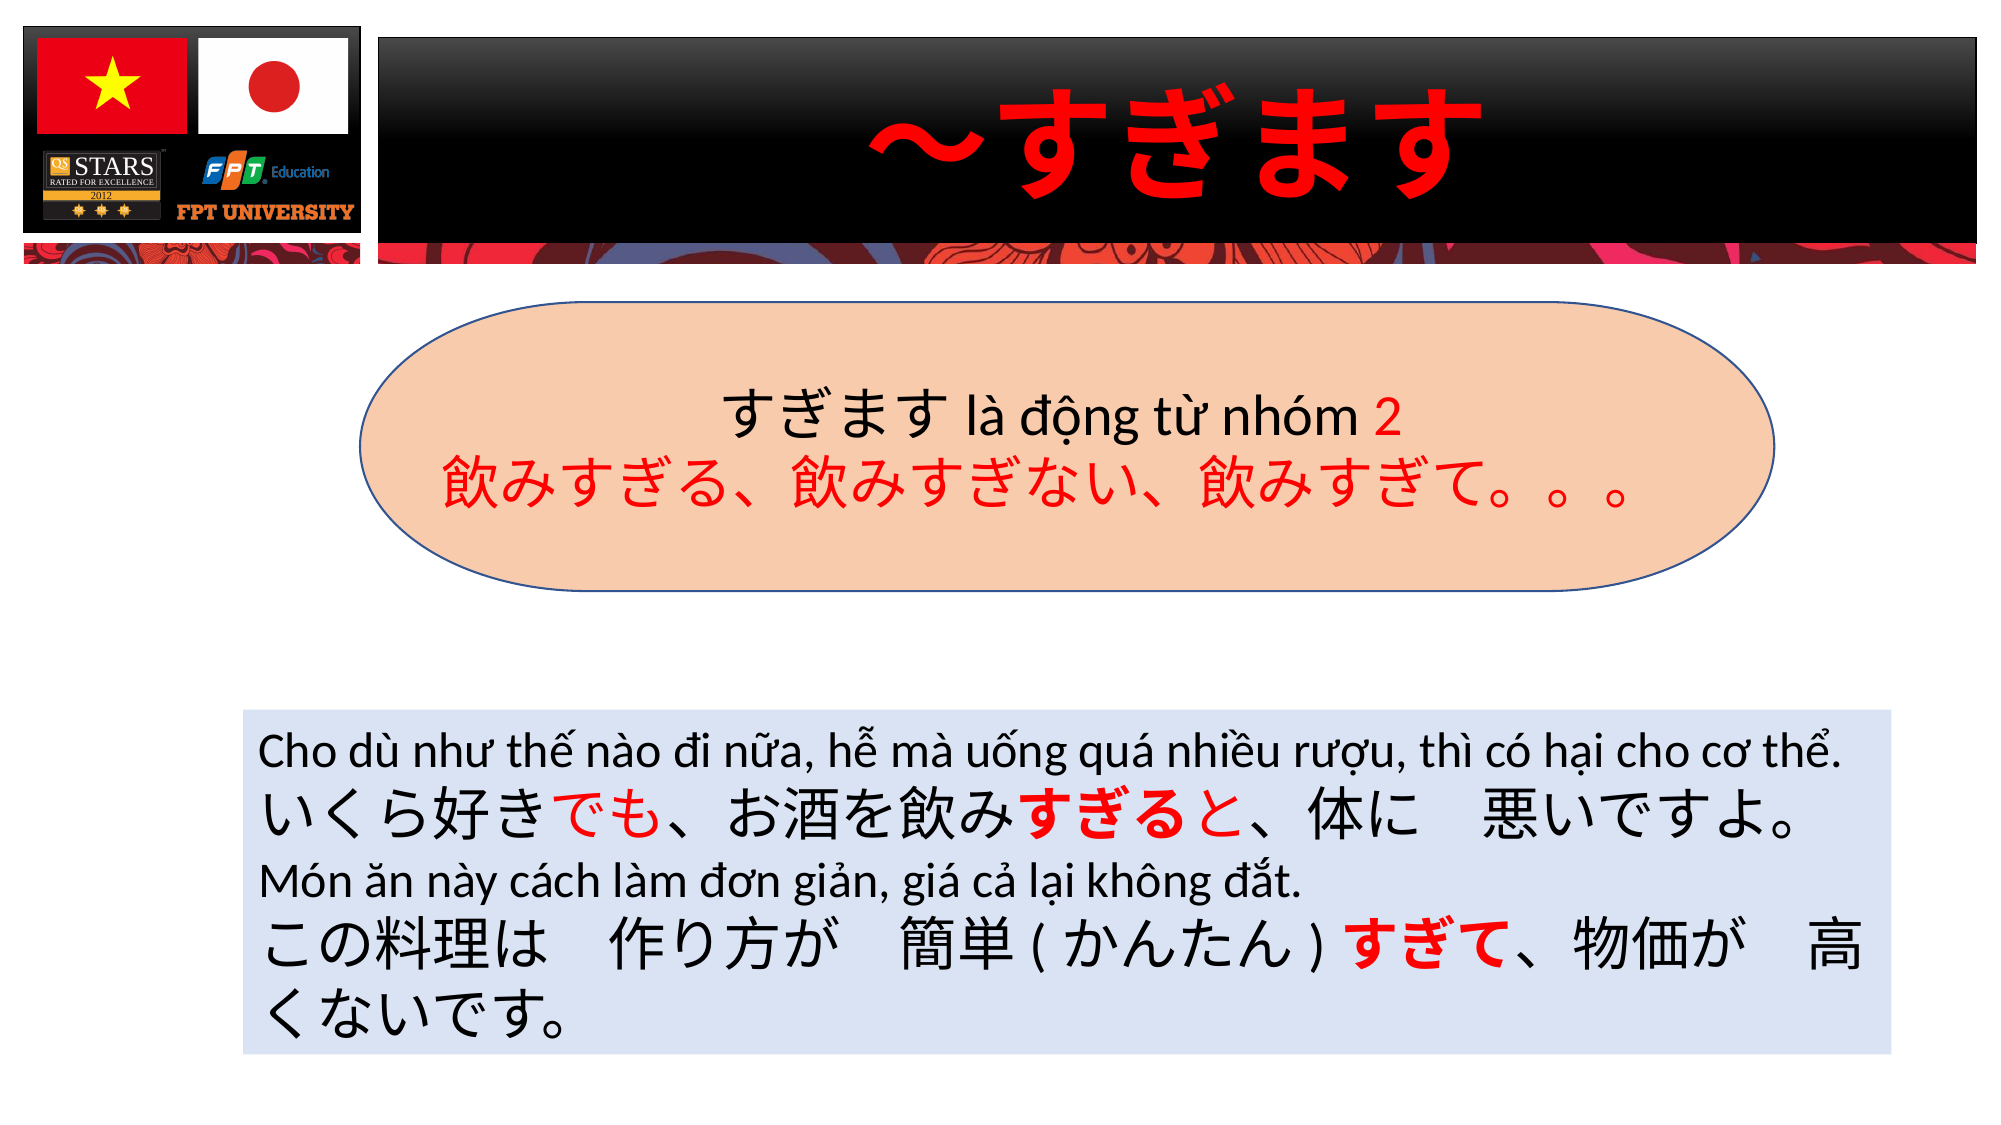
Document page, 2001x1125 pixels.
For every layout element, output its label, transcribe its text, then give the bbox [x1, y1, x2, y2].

text_box Cho dù như thế nào đi nữa, hễ mà uống quá nhiều rượu, thì có hại cho cơ thể. いくら好きでも、お酒を飲みすぎると、体に 悪いですよ。 Món ăn này cách làm đơn giản, giá cả lại không đắt. この料理は 作り方が 簡単(かんたん)すぎて、物価が 高くないです。 [243, 709, 1892, 1055]
picture [36, 136, 361, 233]
picture [198, 38, 349, 134]
picture [23, 243, 361, 264]
picture [37, 38, 187, 134]
picture [378, 243, 1977, 264]
text_box すぎますlà động từ nhóm 2 飲みすぎる、飲みすぎない、飲みすぎて。。。 [358, 301, 1776, 593]
text_box [23, 26, 361, 233]
text_box 〜すぎます [378, 37, 1977, 243]
